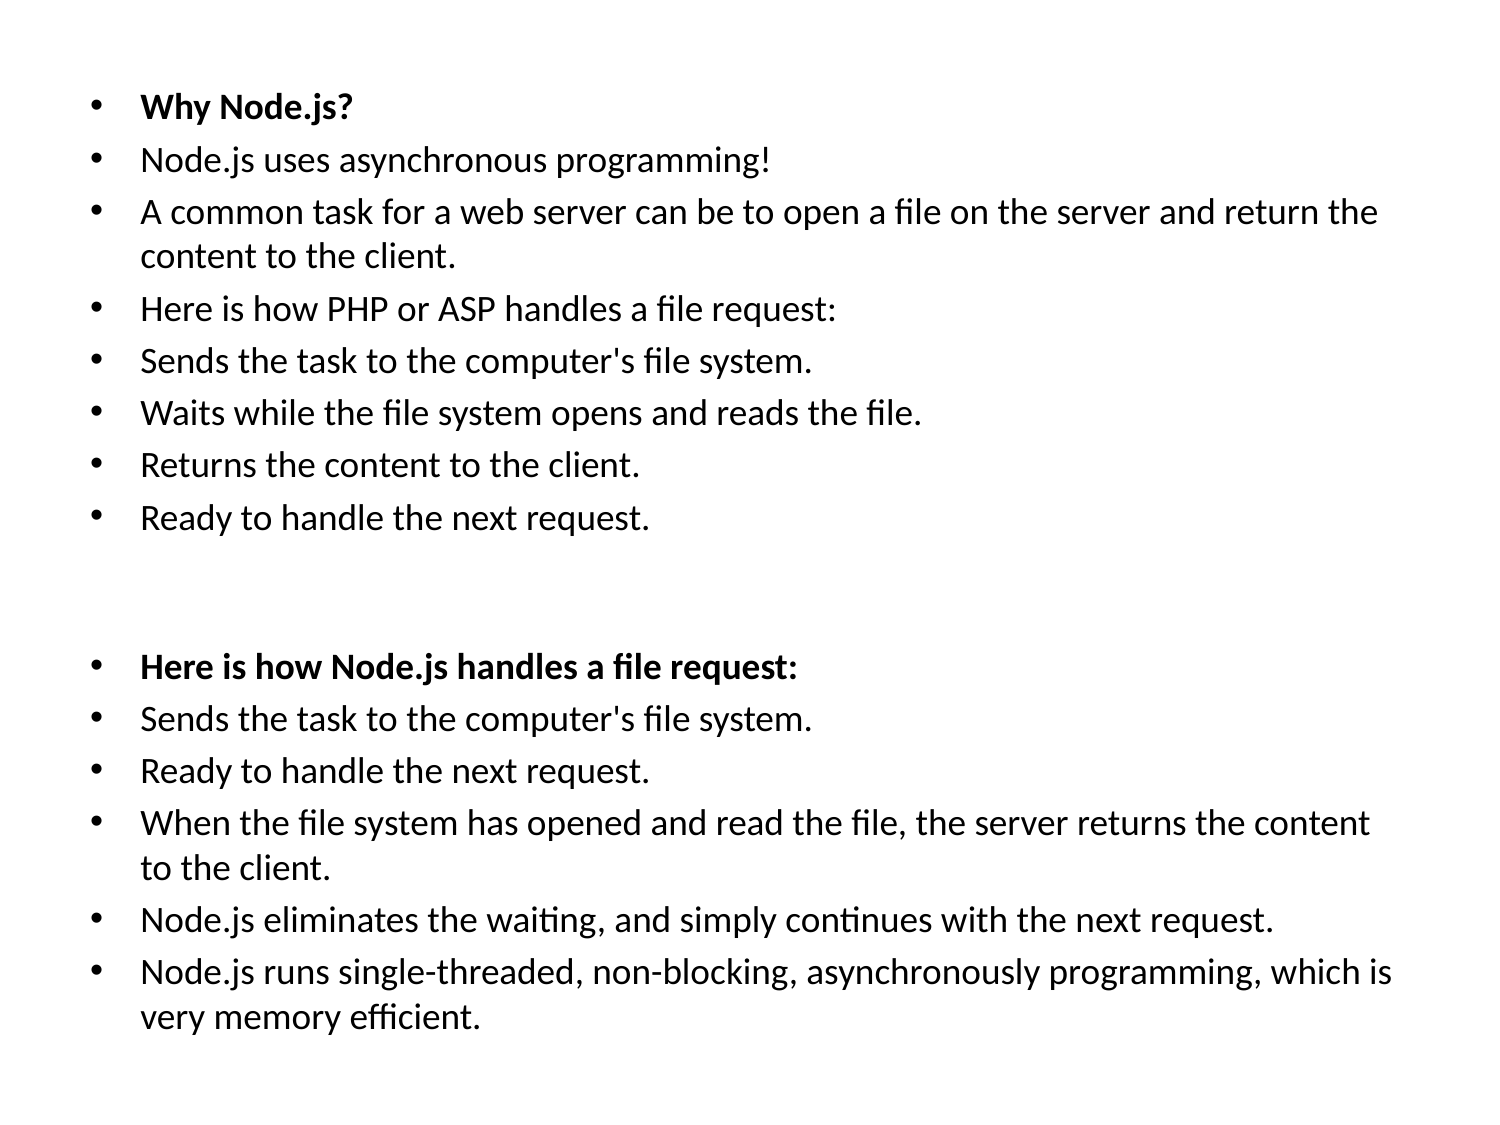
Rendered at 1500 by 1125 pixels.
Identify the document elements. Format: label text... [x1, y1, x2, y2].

list Why Node.js? Node.js uses asynchronous programming! A common task for a web server can be to open a file on the server and return the content to the client. Here is how PHP or ASP handles a file request: Sends the task to the computer's file system. Waits while the file system opens and reads the file. Returns the content to the client. Ready to handle the next request. Here is how Node.js handles a file request: Sends the task to the computer's file system. Ready to handle the next request. When the file system has opened and read the file, the server returns the content to the client. Node.js eliminates the waiting, and simply continues with the next request. Node.js runs single-threaded, non-blocking, asynchronously programming, which is very memory efficient. [75, 75, 1425, 1050]
